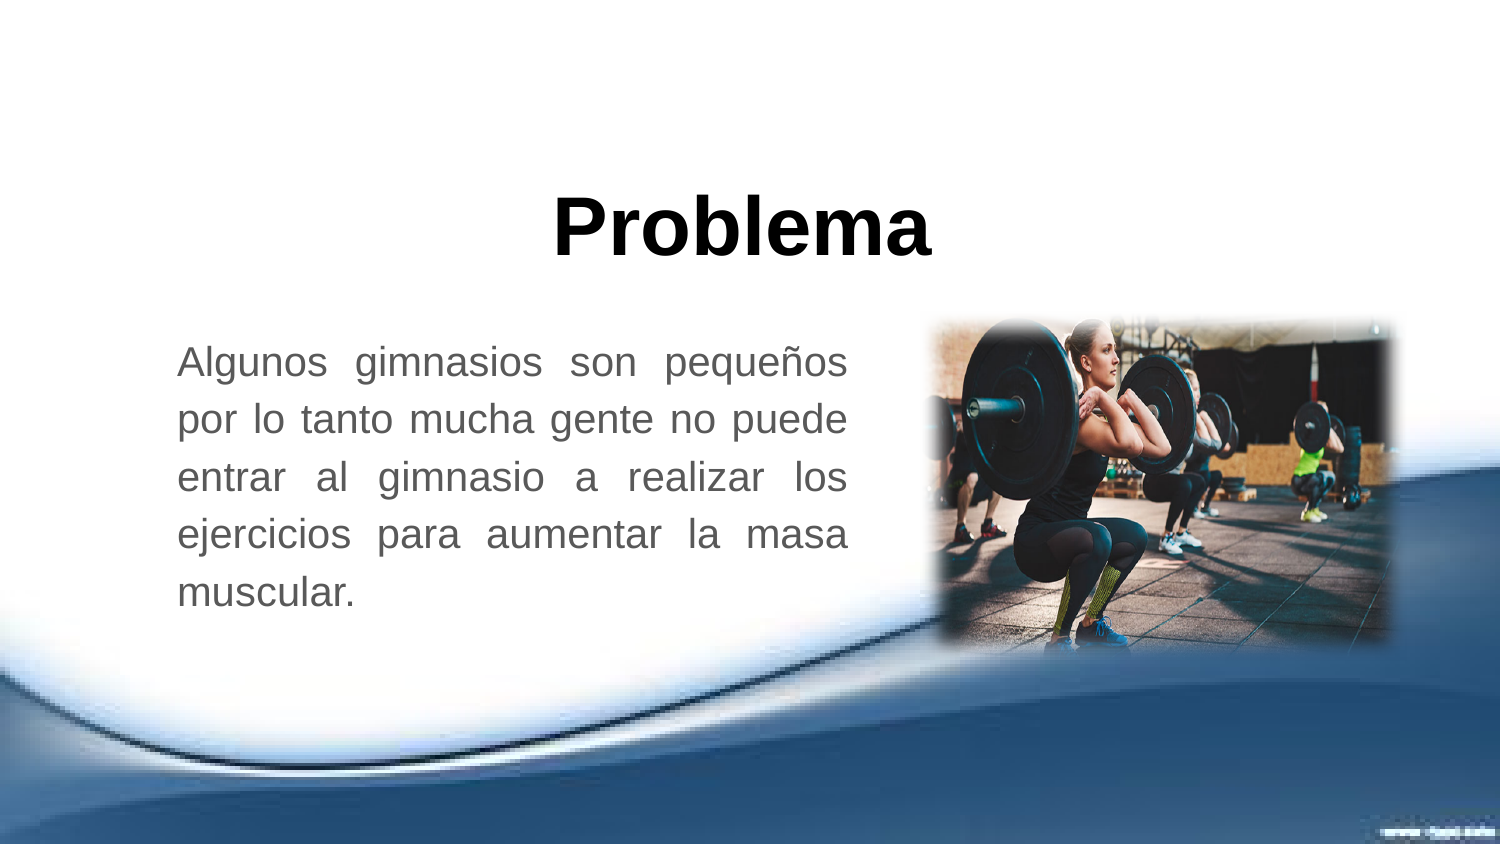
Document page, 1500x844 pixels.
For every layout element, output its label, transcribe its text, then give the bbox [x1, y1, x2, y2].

list Algunos gimnasios son pequeños por lo tanto mucha gente no puede entrar al gimnasio a realizar los ejercicios para aumentar la masa muscular. [161, 311, 864, 626]
title Problema [537, 157, 1025, 284]
picture [0, 0, 1500, 844]
